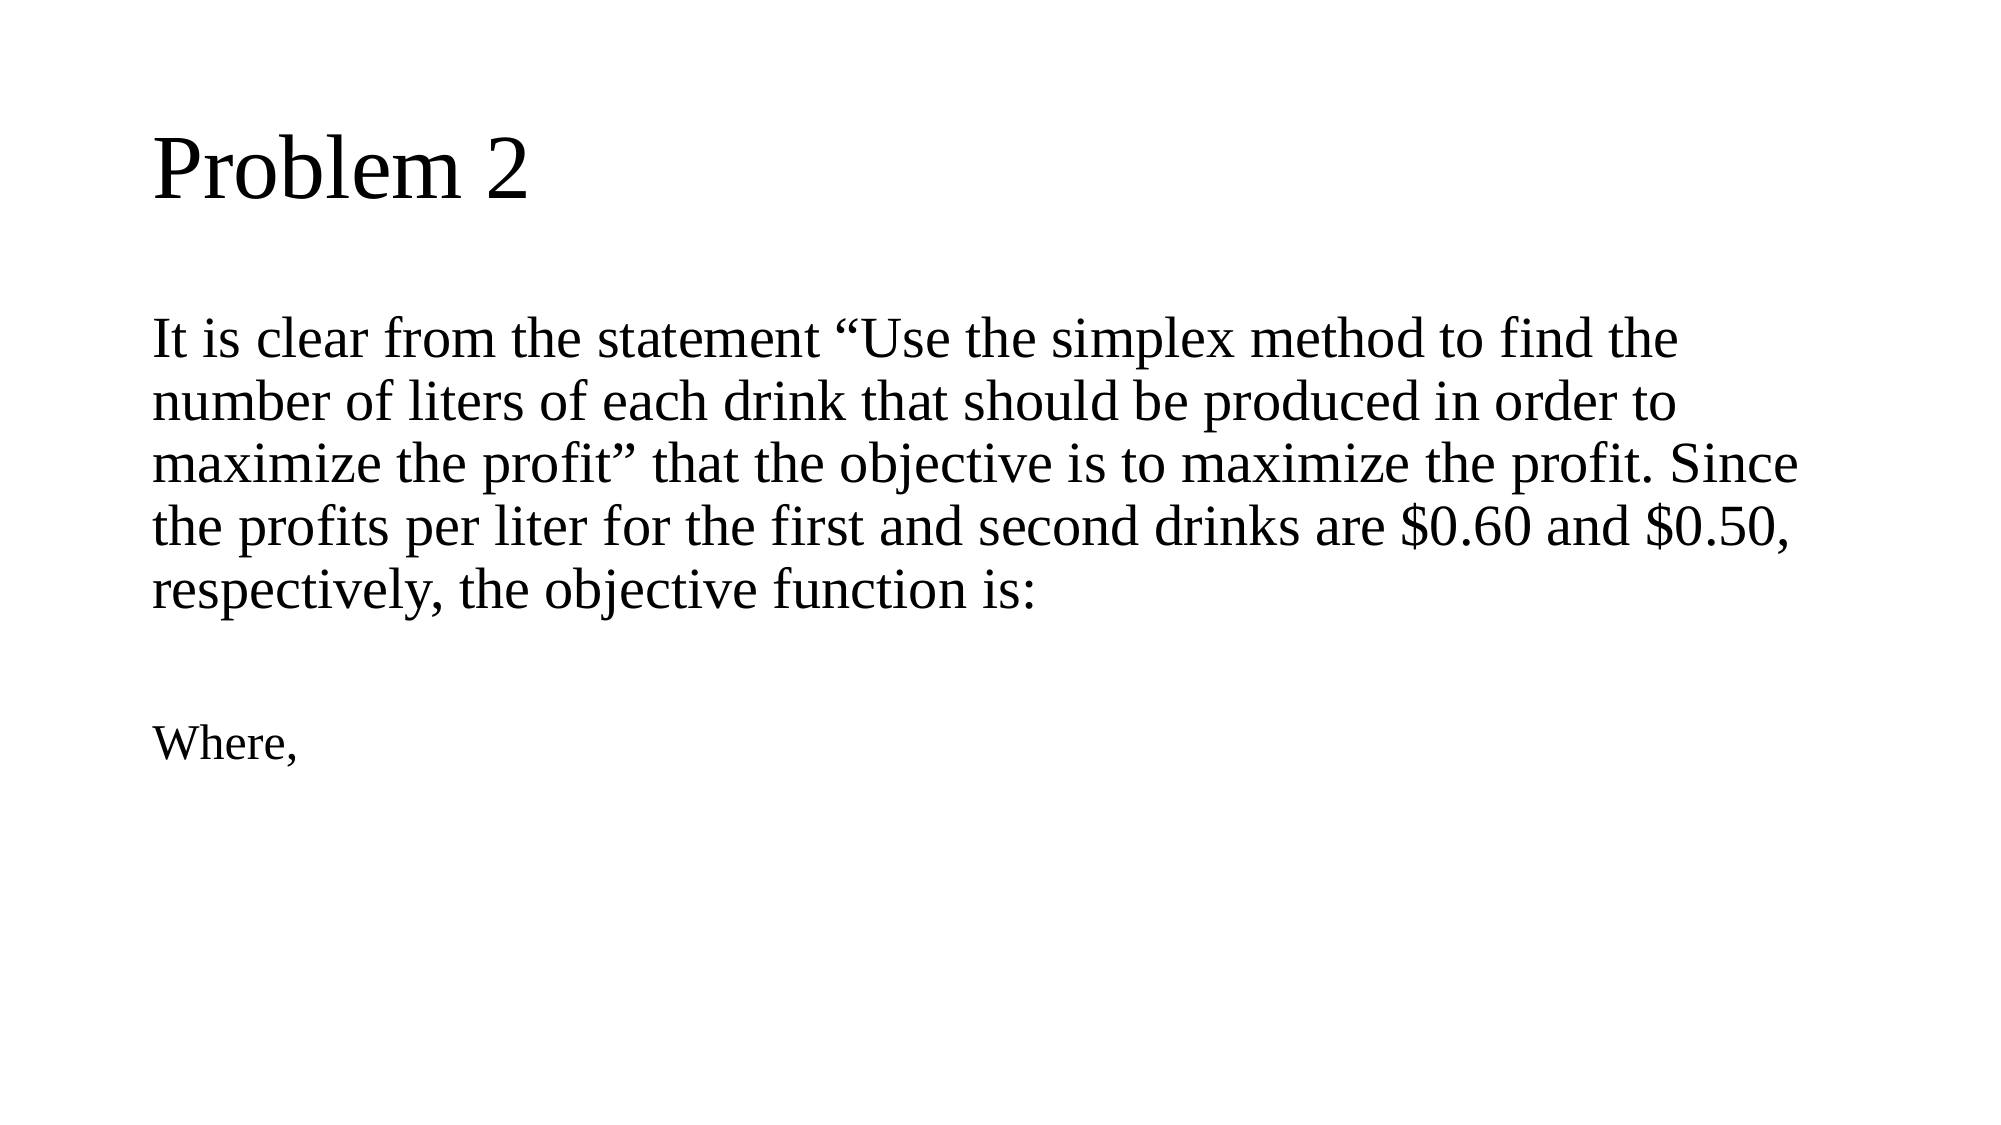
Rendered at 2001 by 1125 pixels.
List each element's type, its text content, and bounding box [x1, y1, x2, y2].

title Problem 2 [137, 59, 1863, 278]
